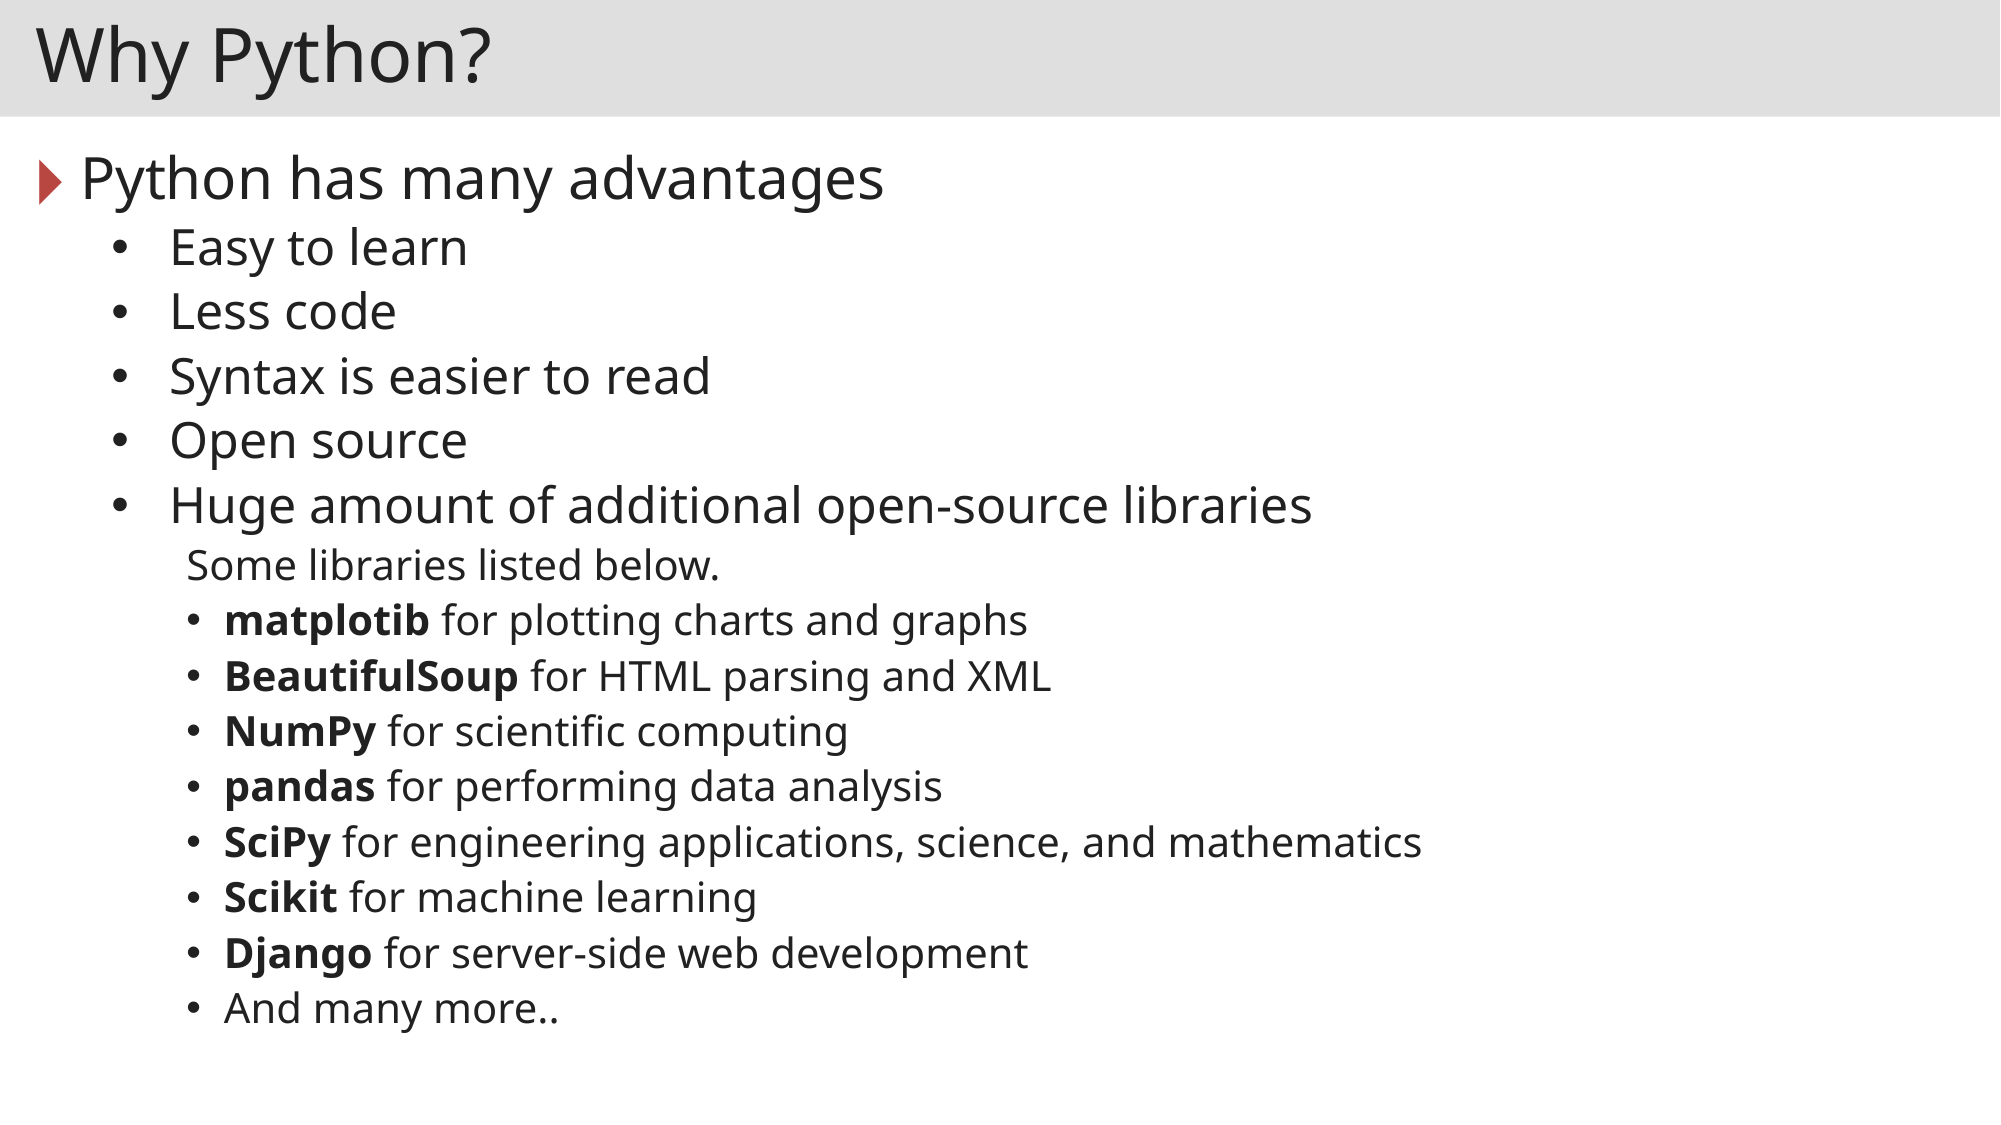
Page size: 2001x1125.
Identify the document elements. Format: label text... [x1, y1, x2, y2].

list Python has many advantages Easy to learn Less code Syntax is easier to read Open source Huge amount of additional open-source libraries Some libraries listed below. matplotib for plotting charts and graphs BeautifulSoup for HTML parsing and XML NumPy for scientific computing pandas for performing data analysis SciPy for engineering applications, science, and mathematics Scikit for machine learning Django for server-side web development And many more.. [21, 141, 1979, 1059]
title Why Python? [0, 0, 2000, 117]
